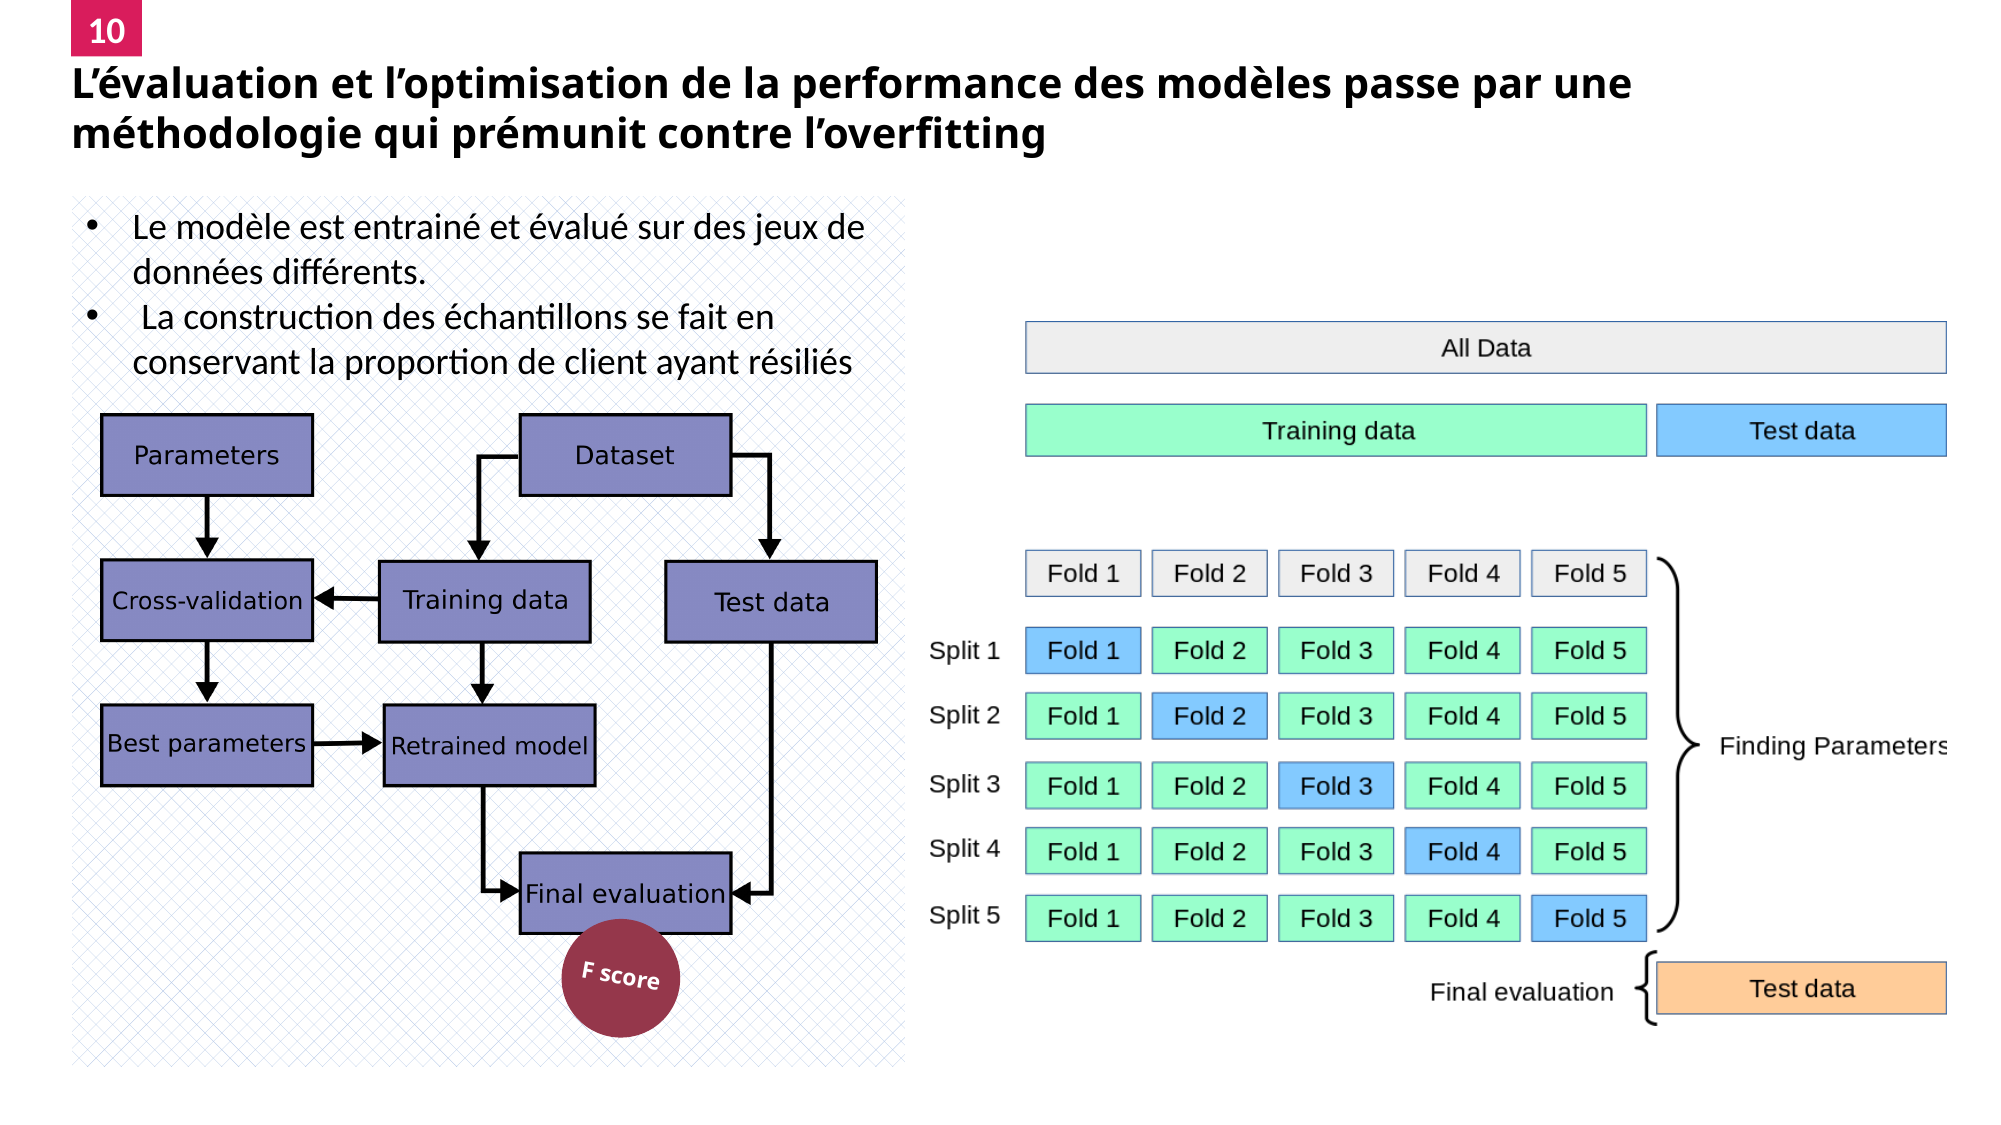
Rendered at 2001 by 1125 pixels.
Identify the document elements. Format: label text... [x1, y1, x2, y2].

picture [930, 321, 1947, 1026]
text_box L’évaluation et l’optimisation de la performance des modèles passe par une méthodologie qui prémunit contre l’overfitting [71, 57, 1863, 158]
text_box F score [561, 935, 681, 1038]
text_box Le modèle est entrainé et évalué sur des jeux de données différents. La construction des échantillons se fait en conservant la proportion de client ayant résiliés [70, 194, 907, 1069]
text_box 10 [70, 0, 143, 57]
picture [100, 413, 878, 935]
